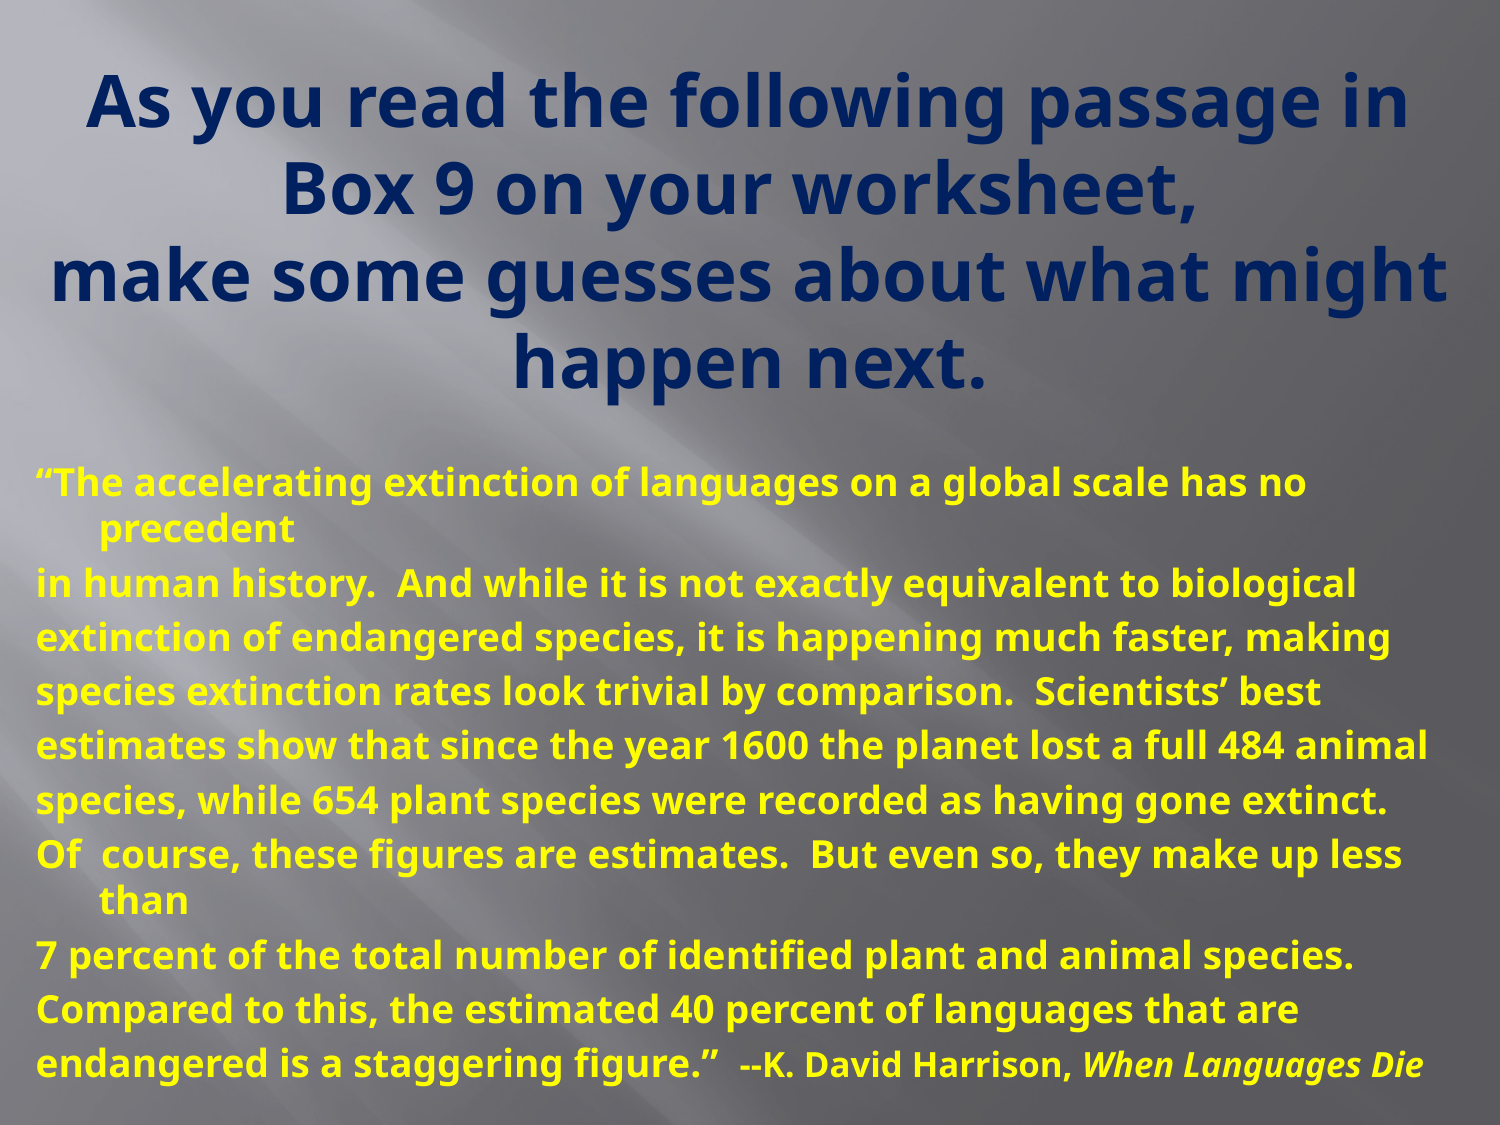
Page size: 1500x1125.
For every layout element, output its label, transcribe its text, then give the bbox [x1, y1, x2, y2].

list “The accelerating extinction of languages on a global scale has no precedent in human history. And while it is not exactly equivalent to biological extinction of endangered species, it is happening much faster, making species extinction rates look trivial by comparison. Scientists’ best estimates show that since the year 1600 the planet lost a full 484 animal species, while 654 plant species were recorded as having gone extinct. Of course, these figures are estimates. But even so, they make up less than 7 percent of the total number of identified plant and animal species. Compared to this, the estimated 40 percent of languages that are endangered is a staggering figure.” --K. David Harrison, When Languages Die [0, 450, 1500, 1125]
title As you read the following passage in Box 9 on your worksheet, make some guesses about what might happen next. [0, 45, 1500, 413]
